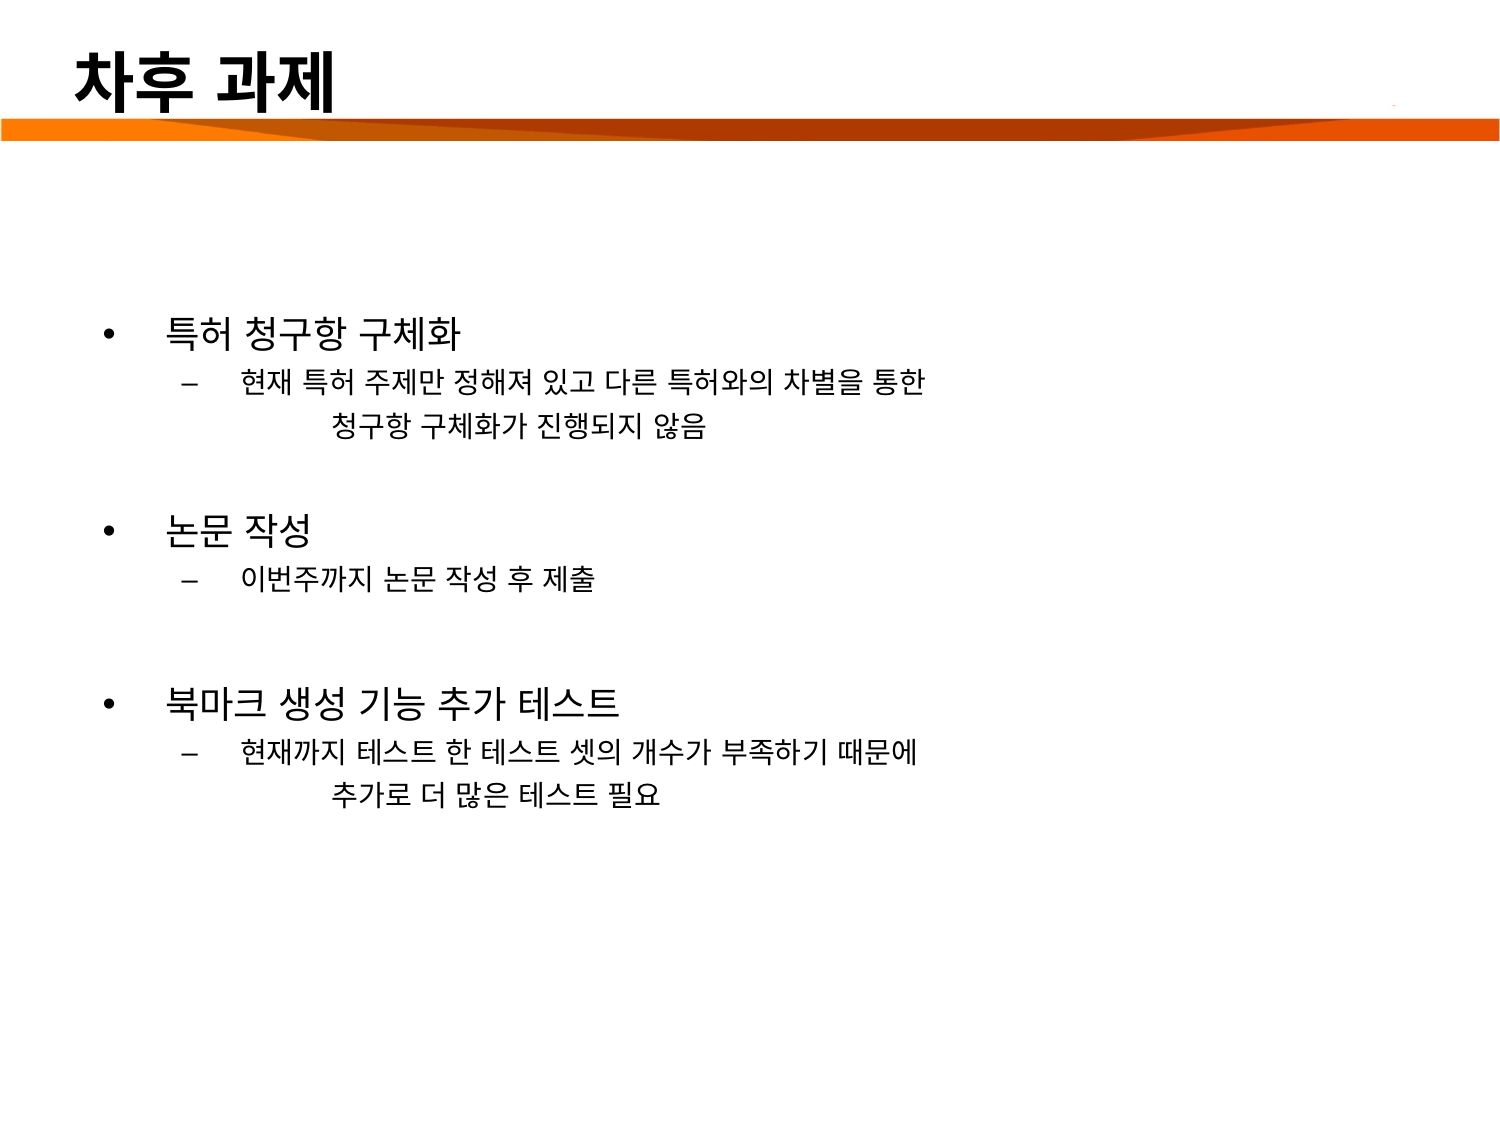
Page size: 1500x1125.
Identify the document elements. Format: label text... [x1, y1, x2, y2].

picture [0, 105, 1500, 141]
title 차후 과제 [58, 33, 1409, 129]
list 특허 청구항 구체화 현재 특허 주제만 정해져 있고 다른 특허와의 차별을 통한 청구항 구체화가 진행되지 않음 논문 작성 이번주까지 논문 작성 후 제출 북마크 생성 기능 추가 테스트 현재까지 테스트 한 테스트 셋의 개수가 부족하기 때문에 추가로 더 많은 테스트 필요 [75, 303, 1425, 987]
